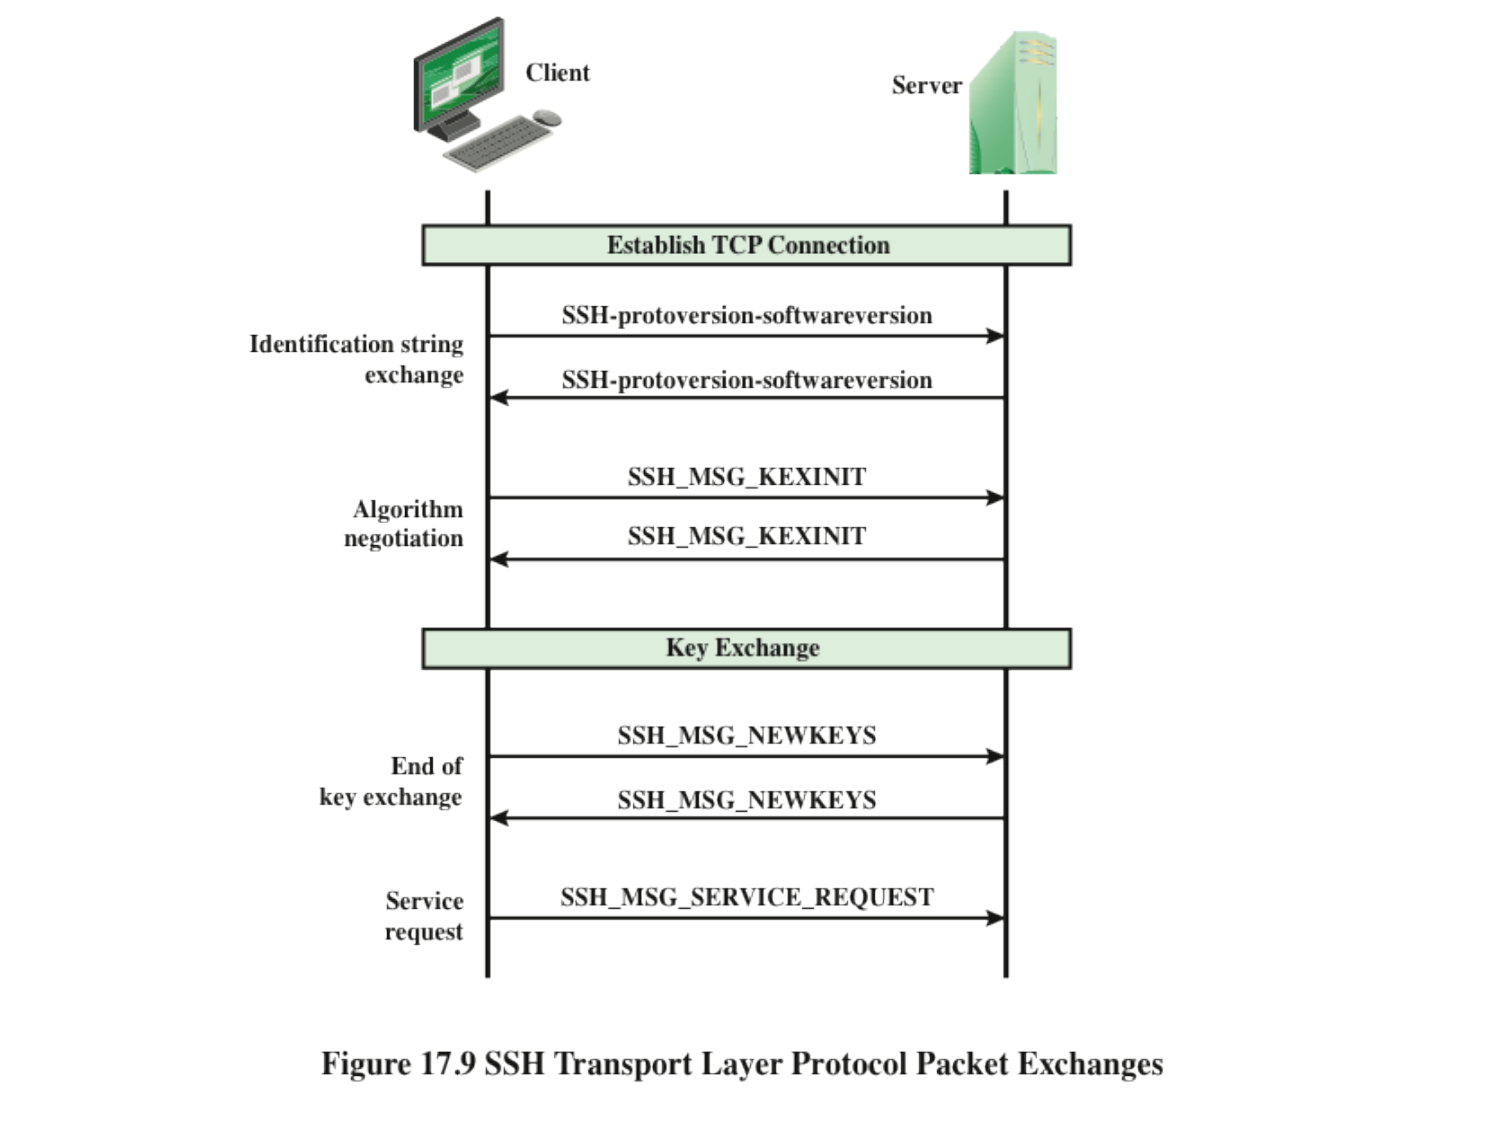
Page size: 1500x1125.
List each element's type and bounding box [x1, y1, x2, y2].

picture [199, 0, 1300, 1125]
